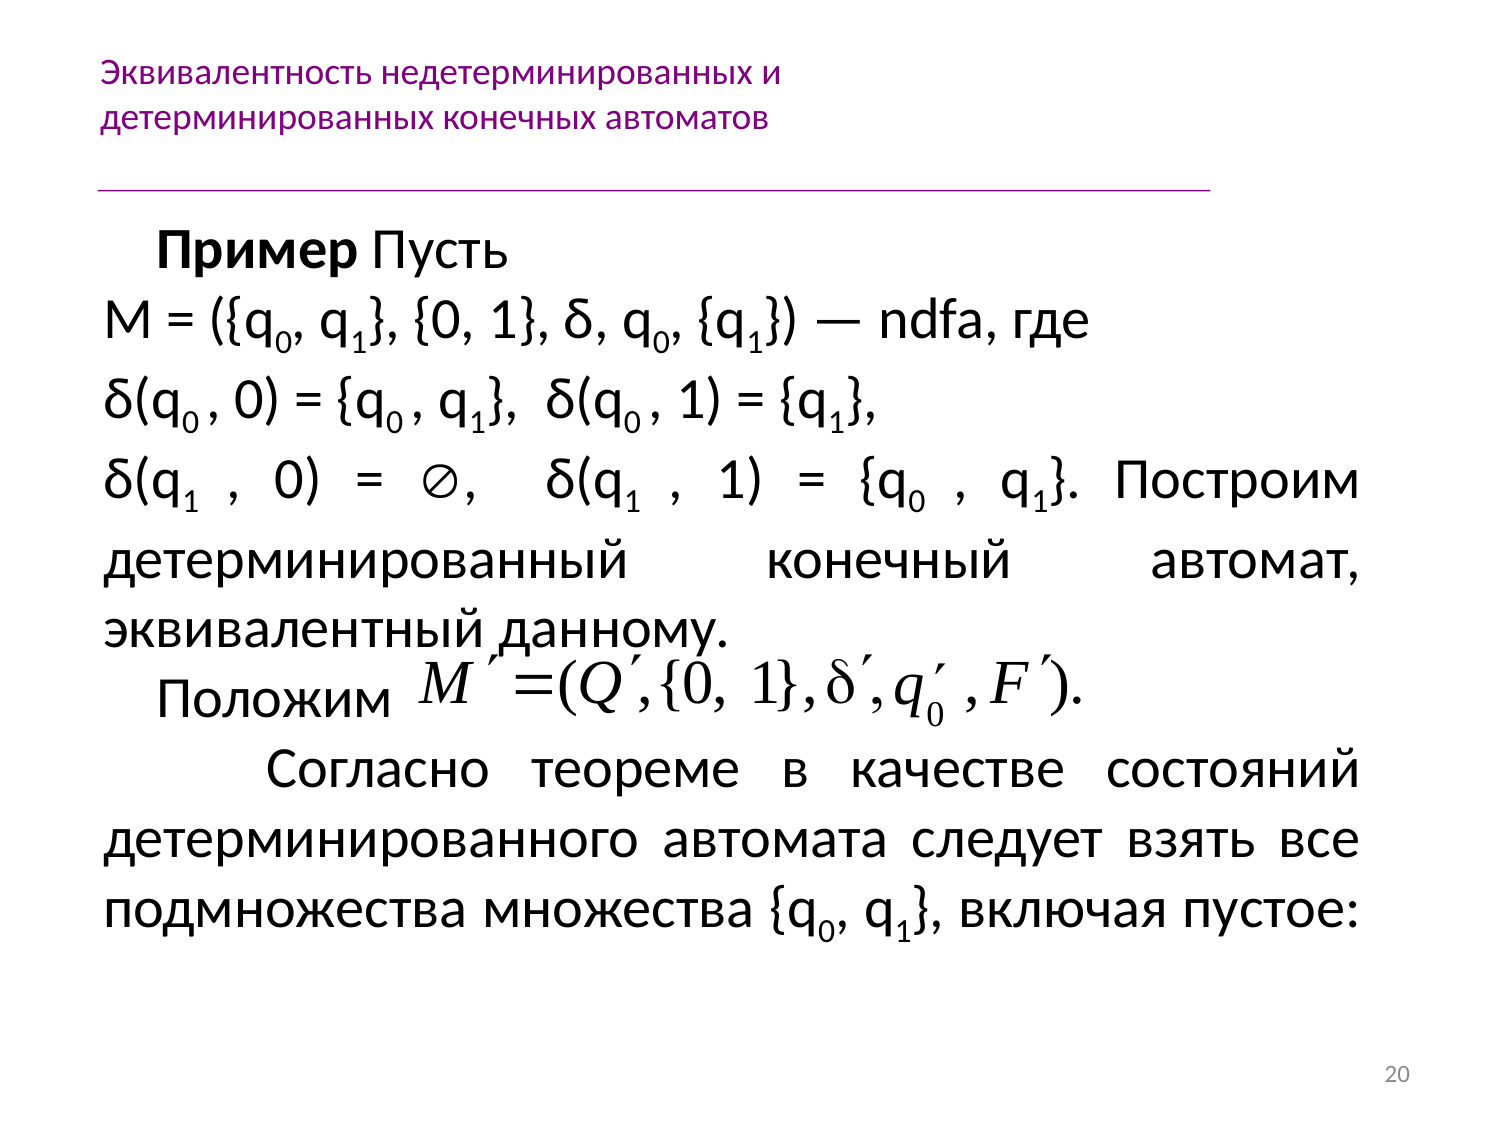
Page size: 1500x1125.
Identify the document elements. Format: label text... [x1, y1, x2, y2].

slide_number 20 [1074, 1042, 1425, 1103]
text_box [85, 39, 1211, 191]
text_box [88, 203, 1377, 1004]
